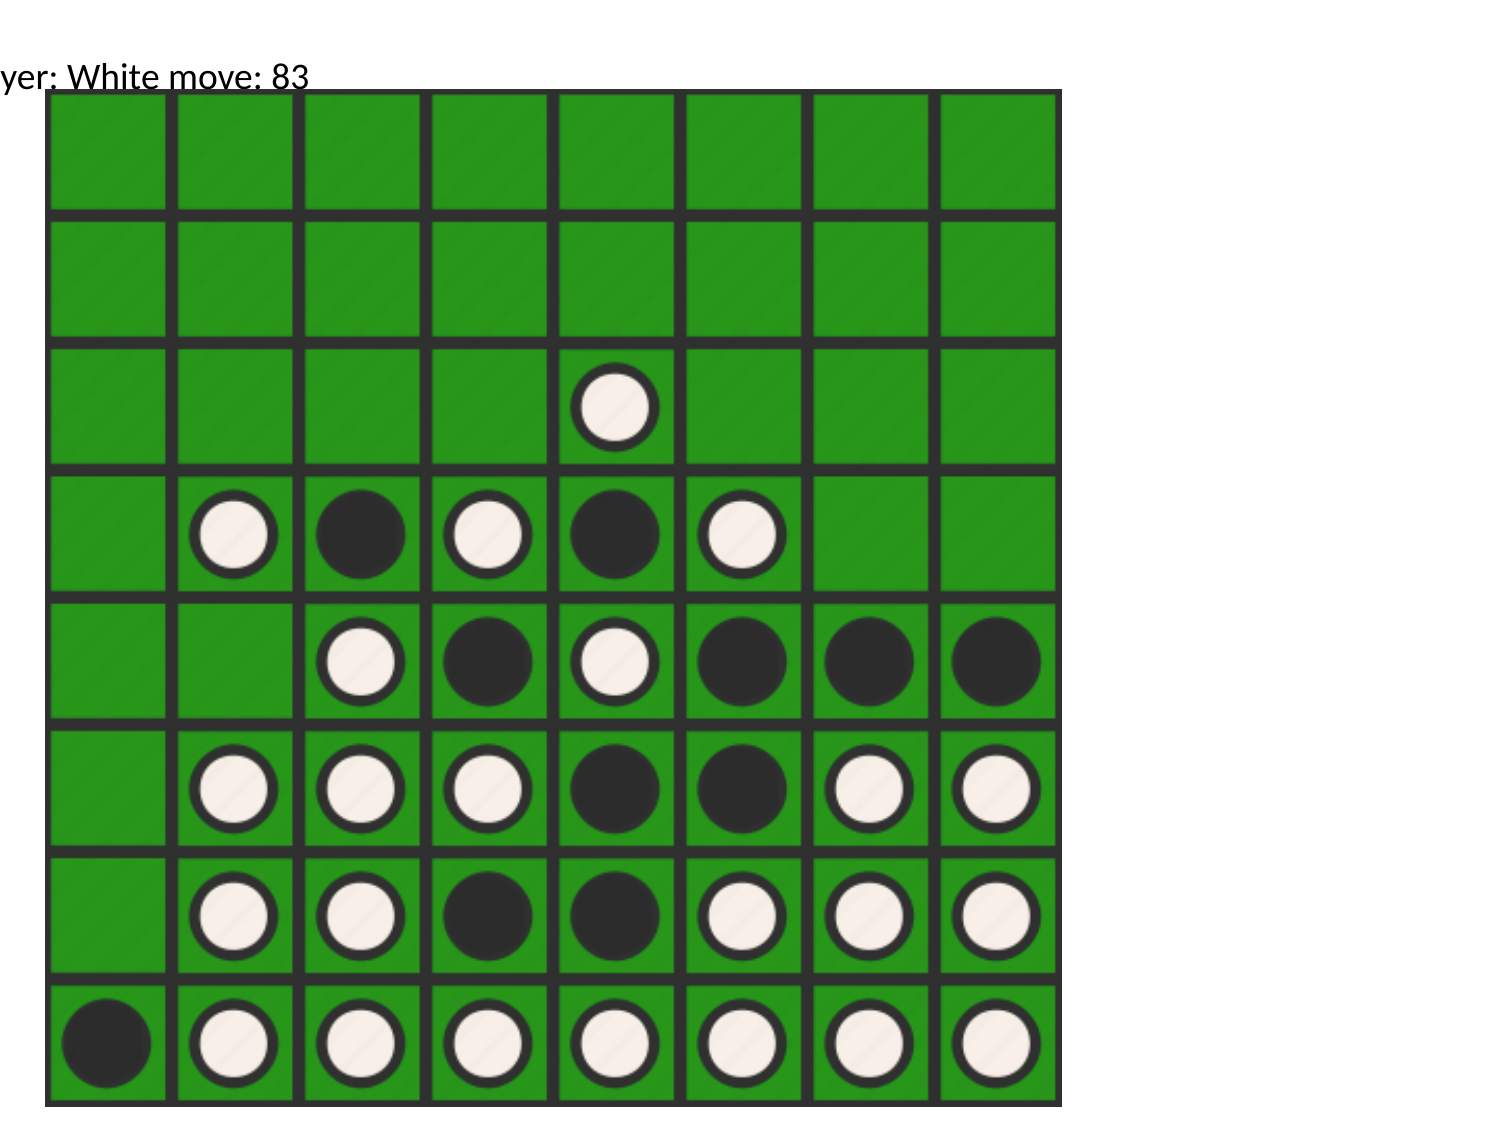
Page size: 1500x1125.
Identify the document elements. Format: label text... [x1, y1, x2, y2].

picture [44, 89, 1062, 1107]
text_box turn: 30 player: White move: 83 [0, 44, 325, 105]
